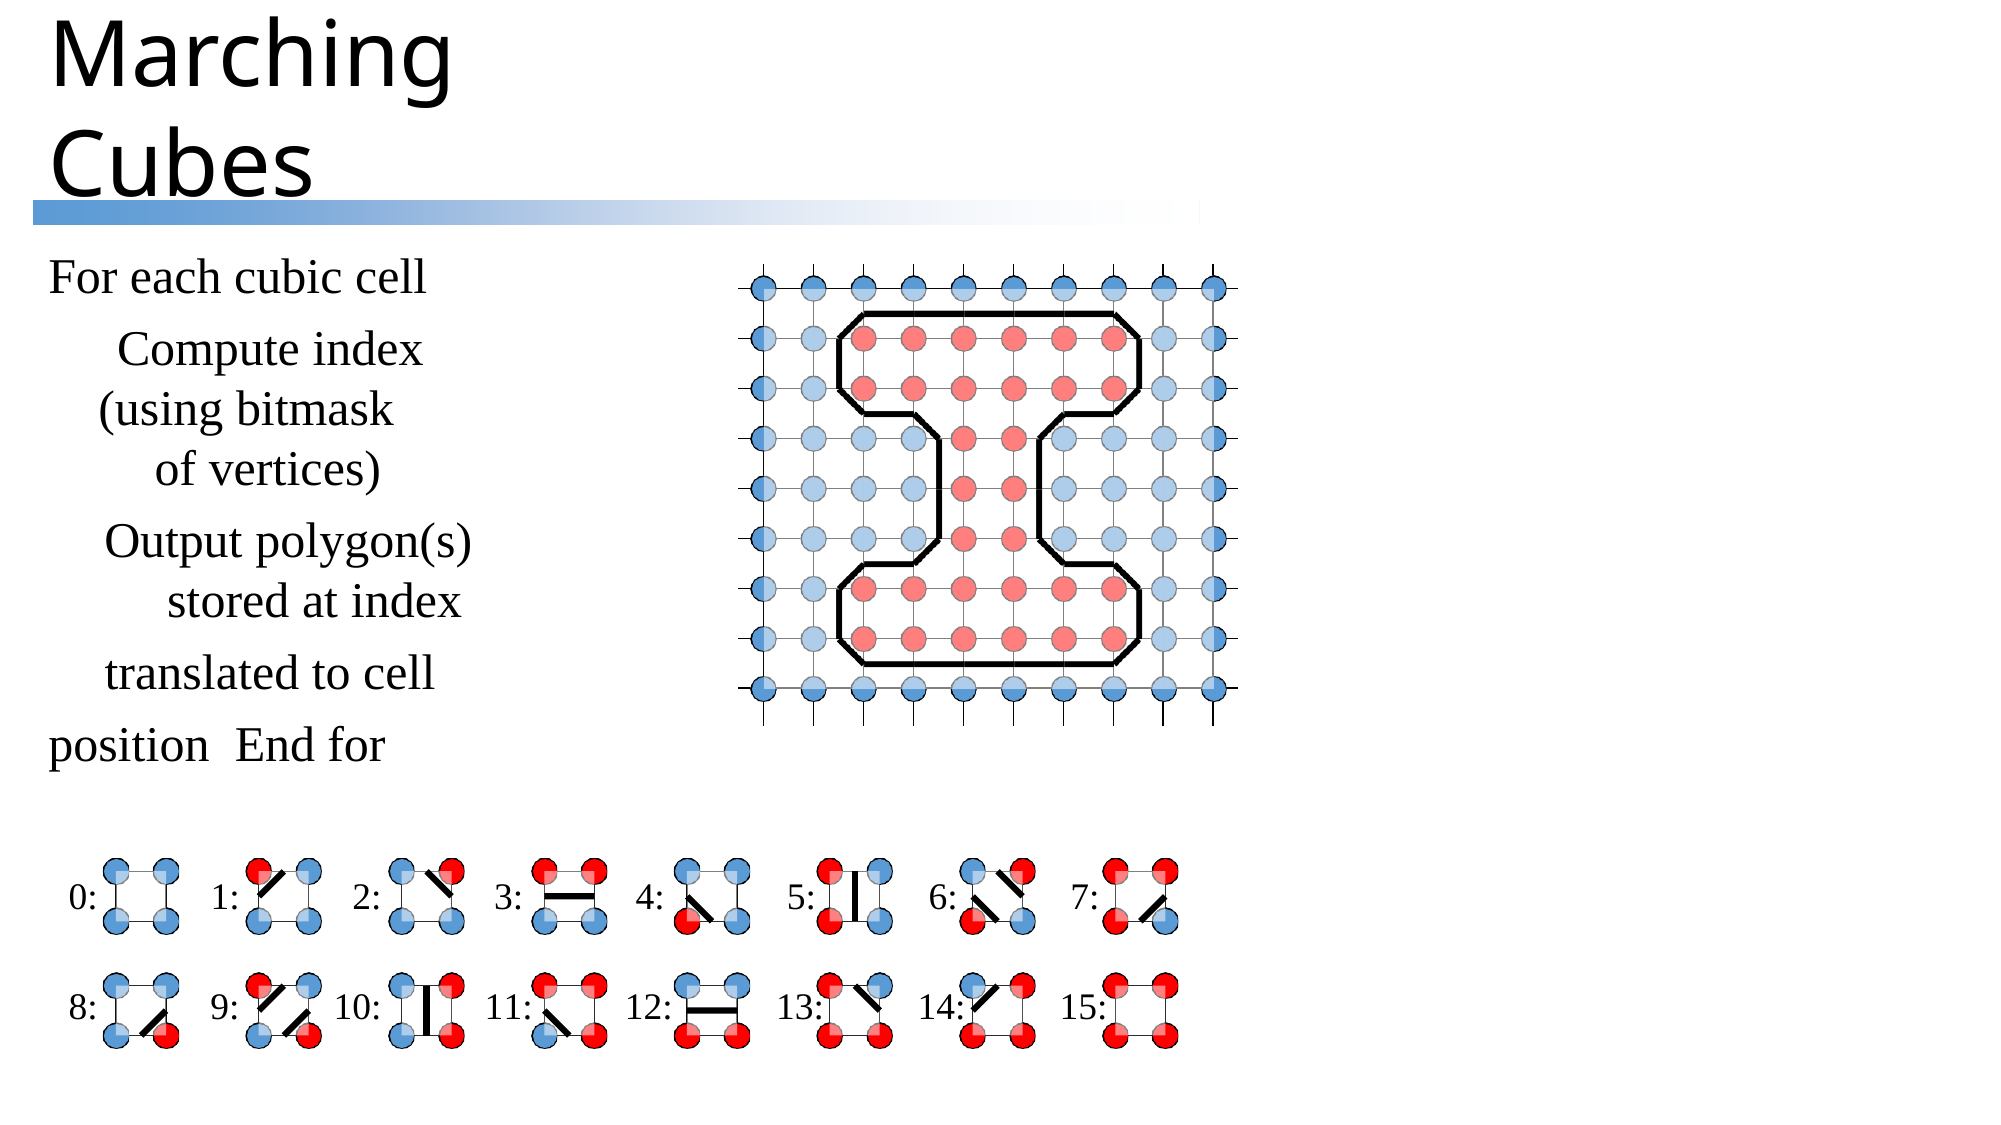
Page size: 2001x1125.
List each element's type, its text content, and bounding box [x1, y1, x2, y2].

text_box [531, 1022, 558, 1049]
text_box [816, 1022, 843, 1049]
text_box [245, 1022, 272, 1049]
text_box [686, 985, 738, 1036]
text_box [829, 985, 880, 1036]
text_box [1102, 972, 1129, 999]
text_box [102, 972, 130, 999]
text_box [1009, 907, 1036, 935]
text_box [115, 871, 167, 922]
text_box [388, 1022, 415, 1049]
text_box [959, 858, 986, 885]
table_cell [1227, 489, 1238, 538]
text_box [245, 907, 272, 935]
text_box 6: [926, 869, 960, 917]
table_header [1164, 264, 1212, 275]
text_box [750, 275, 1227, 702]
text_box [1102, 858, 1129, 885]
table_cell [738, 589, 750, 638]
text_box 1: [208, 869, 242, 917]
text_box [438, 972, 465, 999]
table_cell [1227, 289, 1238, 338]
text_box [295, 1022, 322, 1049]
text_box [438, 1022, 465, 1049]
table_header [1064, 264, 1113, 275]
text_box 13: [773, 980, 827, 1028]
table_cell [1227, 539, 1238, 588]
text_box [531, 972, 558, 999]
text_box [866, 1022, 893, 1049]
table_cell [738, 689, 763, 726]
table_cell [1064, 702, 1113, 726]
table_cell [1114, 702, 1162, 726]
text_box [102, 858, 130, 885]
table_cell [738, 639, 750, 687]
text_box [531, 858, 558, 885]
text_box 0: [66, 869, 101, 917]
text_box [580, 858, 608, 885]
text_box [1151, 1022, 1179, 1049]
text_box 7: [1068, 869, 1102, 917]
text_box [673, 907, 701, 935]
text_box [1151, 907, 1179, 935]
text_box [152, 858, 180, 885]
text_box [388, 972, 415, 999]
text_box [245, 858, 272, 885]
table_cell [1164, 702, 1212, 726]
text_box [544, 985, 595, 1036]
text_box [816, 858, 843, 885]
text_box [723, 1022, 751, 1049]
text_box [427, 985, 452, 1036]
text_box [855, 871, 880, 922]
title Marching Cubes [46, 0, 719, 215]
text_box [152, 907, 180, 935]
text_box [723, 858, 751, 885]
table_cell [738, 489, 750, 538]
text_box [438, 858, 465, 885]
text_box 10: [331, 980, 384, 1028]
text_box [258, 871, 309, 922]
table_cell [738, 439, 750, 488]
text_box [972, 871, 1023, 922]
text_box [388, 858, 415, 885]
table_cell [738, 289, 750, 338]
text_box [816, 972, 843, 999]
text_box [673, 1022, 701, 1049]
text_box [723, 972, 751, 999]
text_box [531, 907, 558, 935]
text_box [686, 871, 738, 922]
table_cell [814, 702, 863, 726]
text_box 2: [350, 869, 384, 917]
text_box [673, 858, 701, 885]
text_box [102, 907, 130, 935]
table_header [814, 264, 863, 275]
text_box 11: [482, 980, 534, 1028]
table_header [1214, 264, 1238, 288]
table_cell [1227, 439, 1238, 488]
text_box [1151, 858, 1179, 885]
text_box [687, 1007, 738, 1014]
table_header [914, 264, 963, 275]
table_cell [964, 702, 1013, 726]
text_box [438, 907, 465, 935]
text_box [580, 907, 608, 935]
text_box [673, 972, 701, 999]
text_box [544, 871, 595, 893]
text_box [866, 972, 893, 999]
text_box [152, 972, 180, 999]
text_box [1115, 985, 1166, 1036]
text_box [115, 985, 167, 1036]
text_box [1009, 858, 1036, 885]
text_box [959, 972, 986, 999]
text_box [245, 972, 272, 999]
text_box For each cubic cell Compute index (using bitmask of vertices) Output polygon(s) stored at index translated to cell position End for [46, 229, 692, 772]
text_box [816, 907, 843, 935]
text_box [959, 907, 986, 935]
table_cell [1227, 339, 1238, 388]
text_box 3: [492, 869, 526, 917]
text_box [1115, 871, 1166, 922]
text_box 15: [1057, 980, 1110, 1028]
table_header [864, 264, 913, 275]
text_box [258, 985, 309, 1036]
table_cell [864, 702, 913, 726]
text_box 4: [633, 869, 668, 917]
table_cell [1227, 589, 1238, 638]
table_header [1114, 264, 1162, 275]
text_box [295, 972, 322, 999]
table_cell [738, 539, 750, 588]
table_header [738, 264, 763, 288]
table_cell [738, 389, 750, 438]
text_box [866, 907, 893, 935]
text_box 8: [66, 980, 101, 1028]
text_box [1102, 907, 1129, 935]
text_box [102, 1022, 130, 1049]
table_cell [1227, 639, 1238, 687]
text_box [1009, 1022, 1036, 1049]
text_box [295, 858, 322, 885]
text_box [401, 985, 426, 1036]
text_box [152, 1022, 180, 1049]
text_box [866, 858, 893, 885]
text_box [1151, 972, 1179, 999]
text_box [580, 972, 608, 999]
text_box [33, 200, 1200, 225]
table_header [964, 264, 1013, 275]
text_box [580, 1022, 608, 1049]
text_box [295, 907, 322, 935]
table_header [764, 264, 813, 275]
text_box [723, 907, 751, 935]
text_box 5: [784, 869, 819, 917]
text_box [829, 871, 854, 922]
table_cell [1014, 702, 1063, 726]
text_box 9: [208, 980, 242, 1028]
text_box [1102, 1022, 1129, 1049]
text_box 12: [622, 980, 676, 1028]
table_header [1014, 264, 1063, 275]
text_box 14: [915, 980, 968, 1028]
table_cell [738, 339, 750, 388]
text_box [959, 1022, 986, 1049]
text_box [401, 871, 452, 922]
text_box [1009, 972, 1036, 999]
text_box [544, 900, 595, 922]
text_box [972, 985, 1023, 1036]
table_cell [764, 702, 813, 726]
table_cell [914, 702, 963, 726]
table_cell [1227, 389, 1238, 438]
text_box [544, 893, 595, 900]
text_box [388, 907, 415, 935]
table_cell [1214, 689, 1238, 726]
